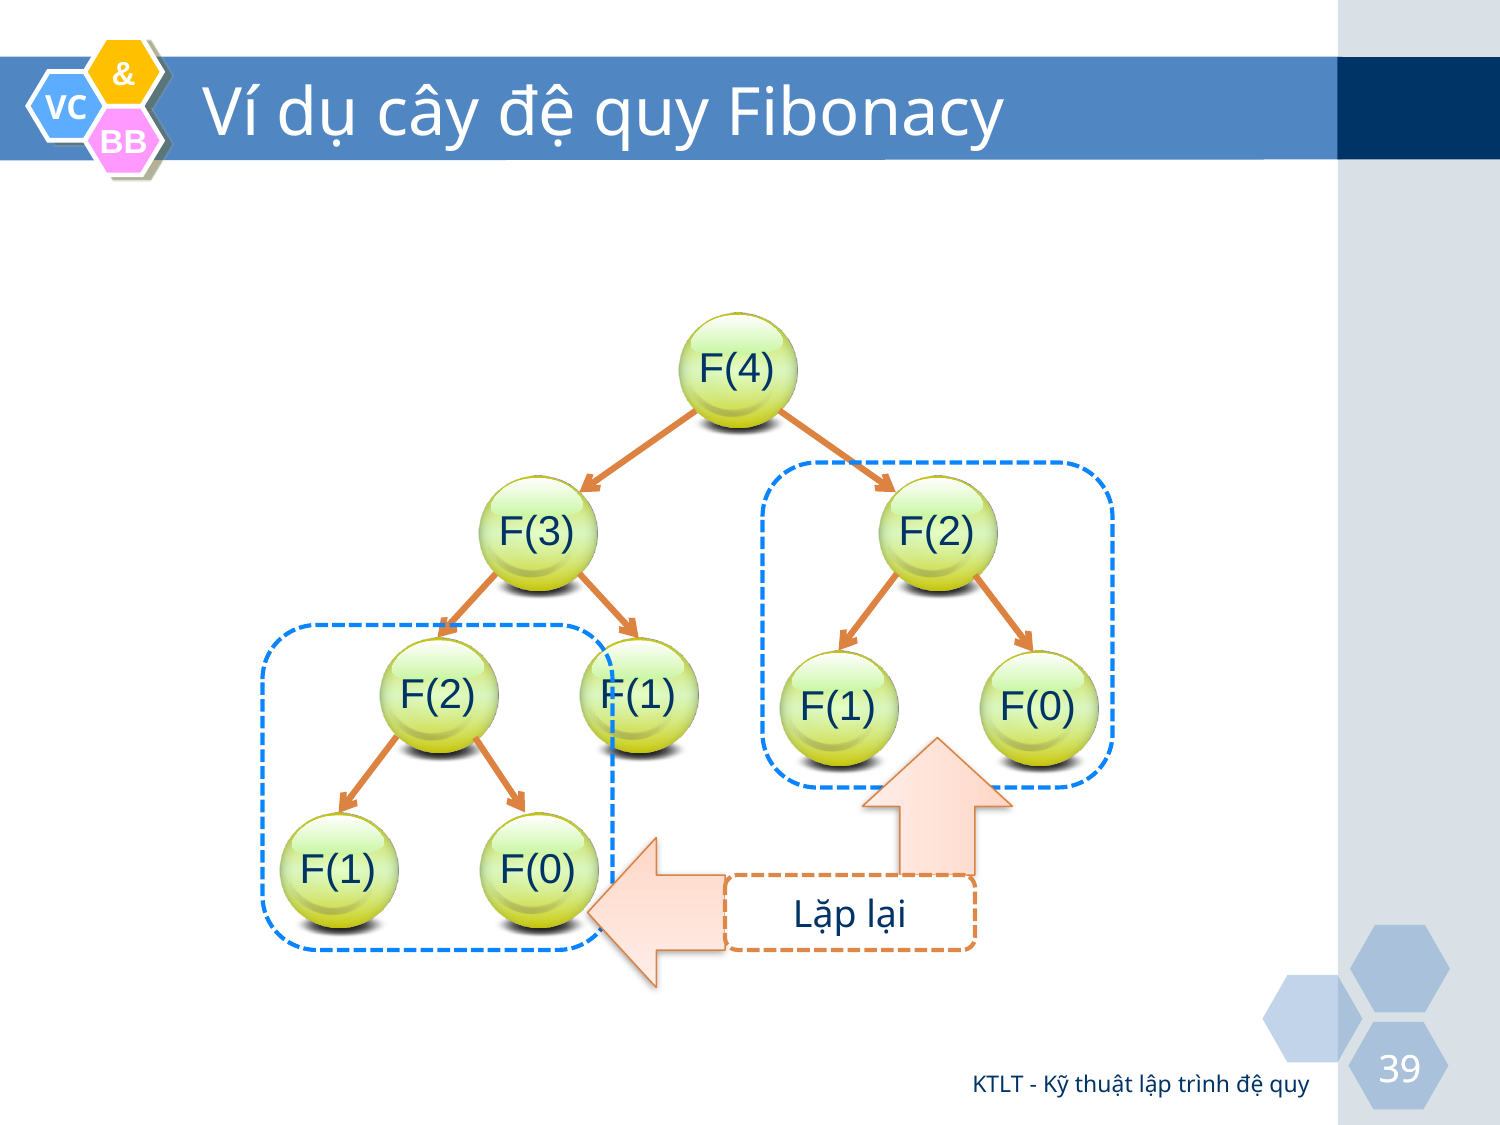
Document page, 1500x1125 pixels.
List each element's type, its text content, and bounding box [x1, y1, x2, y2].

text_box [329, 745, 407, 804]
text_box [260, 622, 429, 928]
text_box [596, 393, 679, 510]
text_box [874, 475, 1000, 601]
text_box [760, 466, 869, 765]
text_box [605, 836, 726, 989]
text_box Lặp lại [722, 872, 978, 953]
text_box [861, 736, 1014, 876]
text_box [576, 576, 642, 636]
text_box [883, 460, 1115, 765]
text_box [975, 650, 1101, 776]
text_box [993, 783, 1085, 790]
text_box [475, 812, 601, 938]
text_box [291, 771, 584, 953]
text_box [462, 749, 538, 801]
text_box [775, 650, 901, 776]
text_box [375, 637, 501, 763]
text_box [796, 393, 879, 510]
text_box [965, 583, 1043, 643]
text_box [790, 783, 880, 790]
footer KTLT - Kỹ thuật lập trình đệ quy [849, 1062, 1326, 1101]
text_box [575, 637, 701, 763]
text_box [275, 812, 401, 938]
text_box [503, 622, 615, 886]
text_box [474, 475, 600, 601]
title Ví dụ cây đệ quy Fibonacy [187, 62, 1288, 155]
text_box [434, 576, 499, 635]
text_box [829, 582, 907, 642]
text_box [674, 312, 800, 438]
